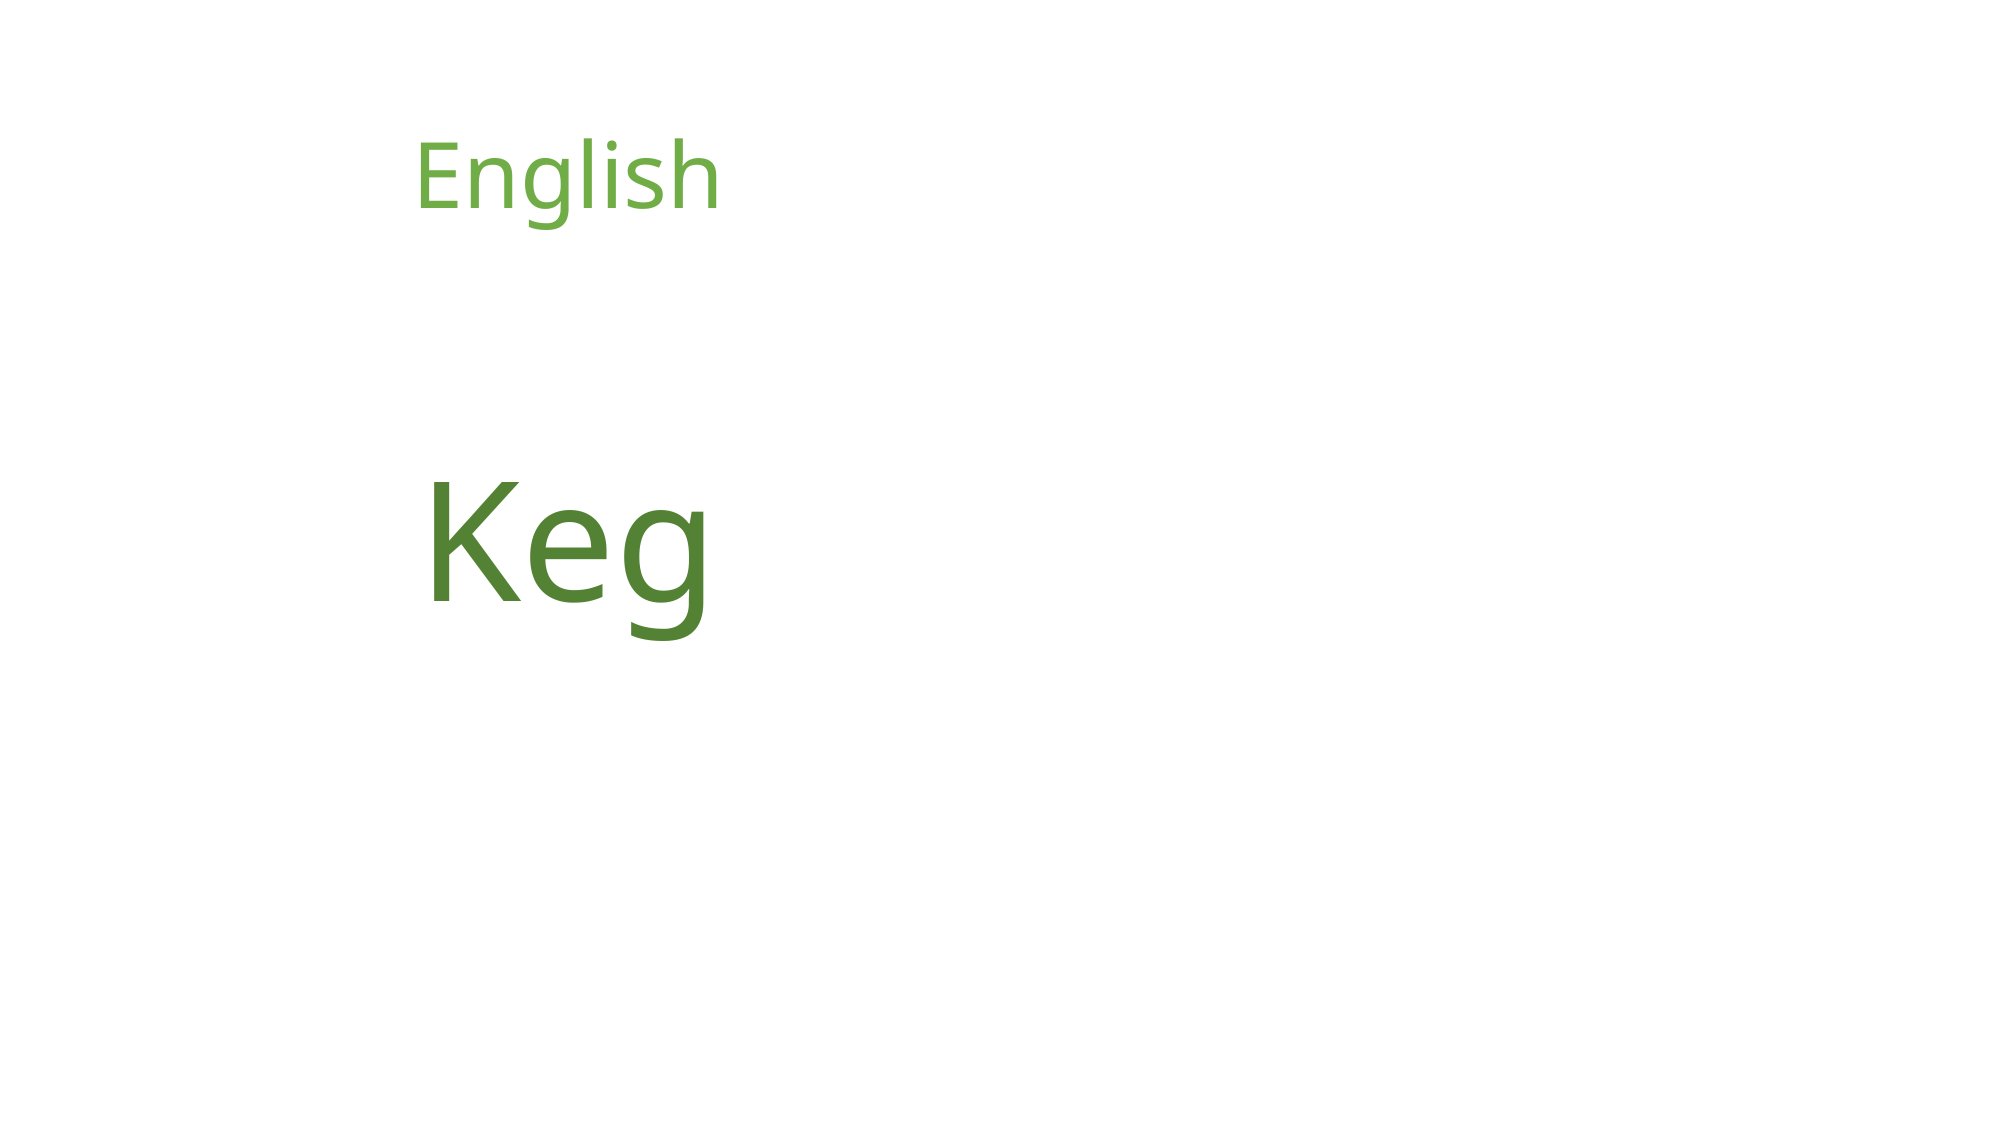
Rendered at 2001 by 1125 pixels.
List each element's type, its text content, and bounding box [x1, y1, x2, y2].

list Keg [137, 450, 1000, 746]
title English [334, 70, 804, 288]
